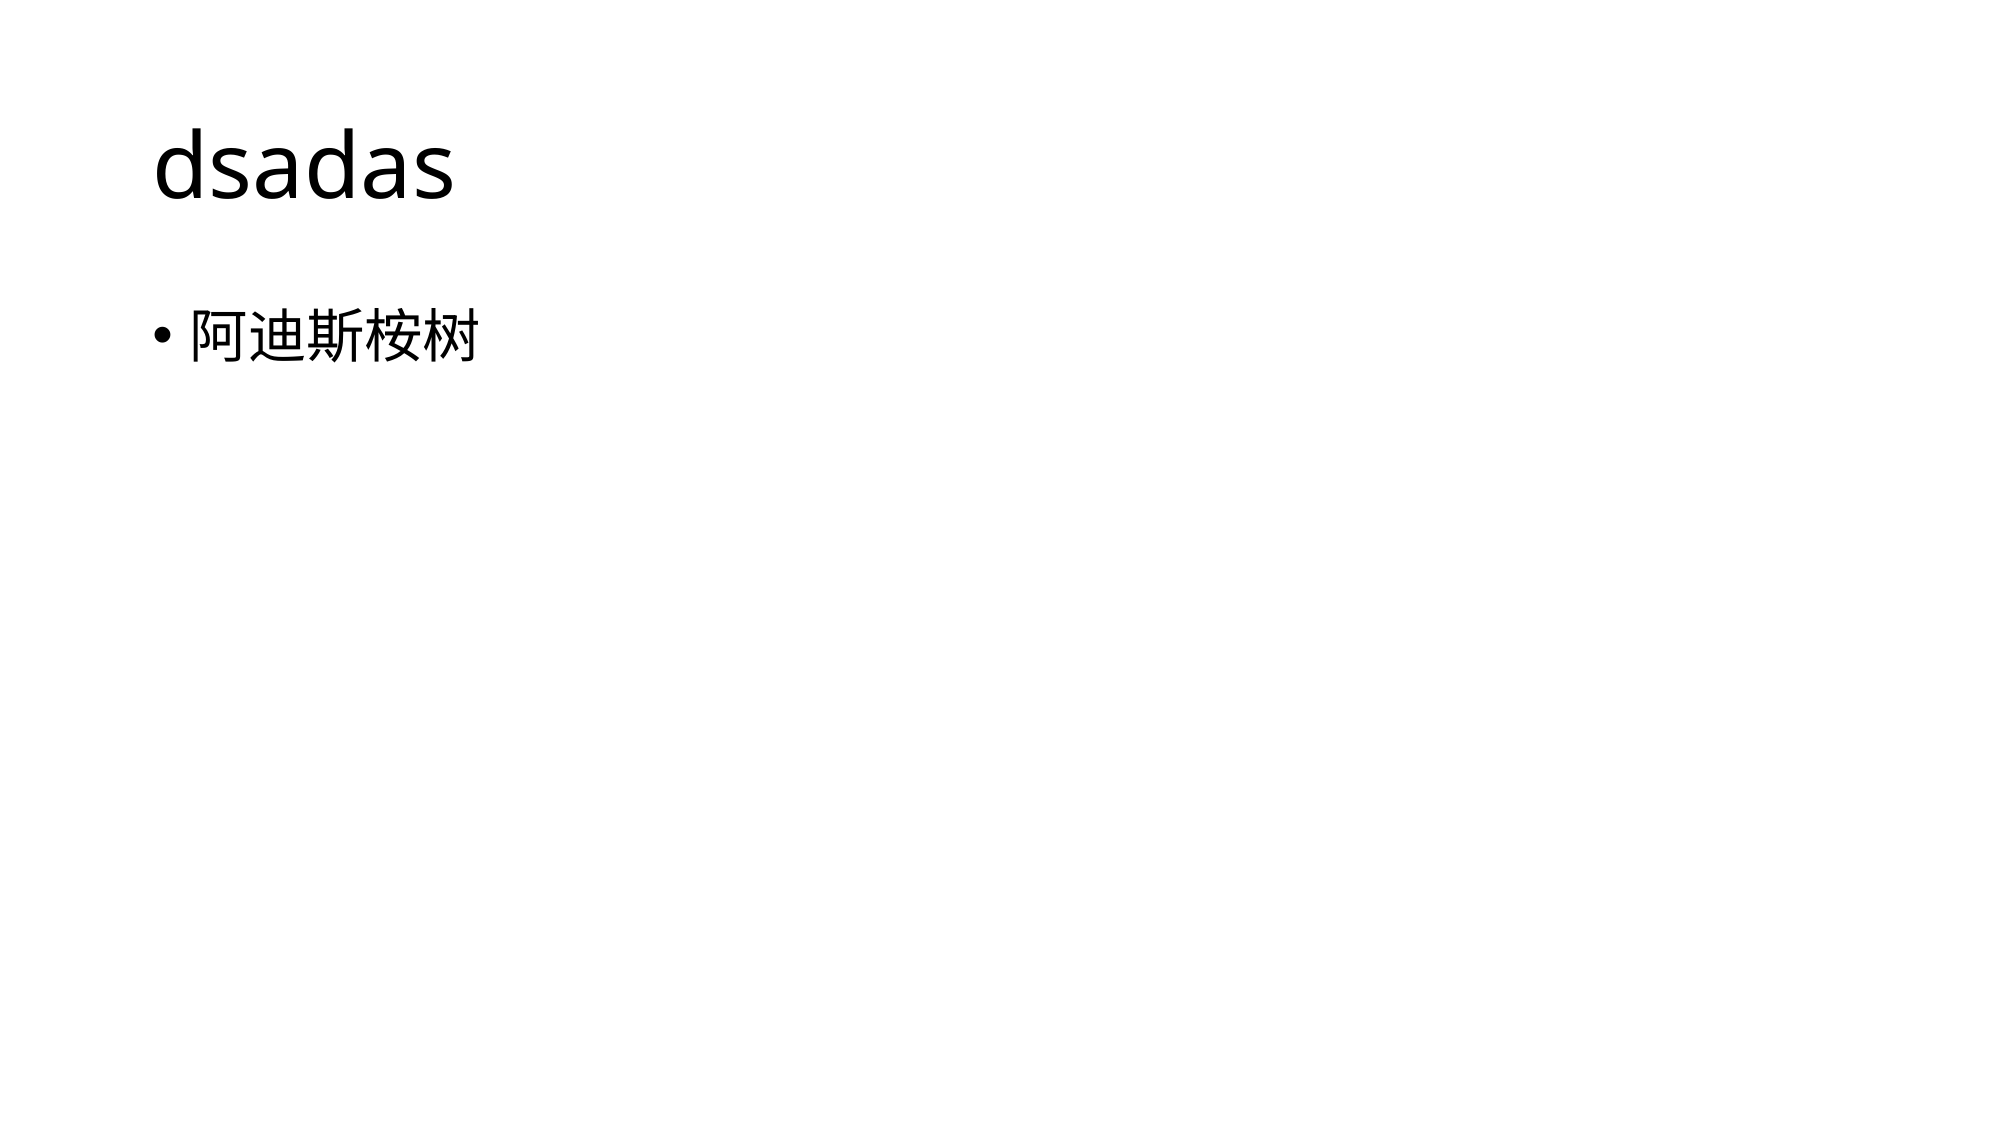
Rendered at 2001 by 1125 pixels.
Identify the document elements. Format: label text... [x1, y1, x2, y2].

title dsadas [137, 59, 1863, 278]
list 阿迪斯桉树 [137, 299, 1863, 1014]
